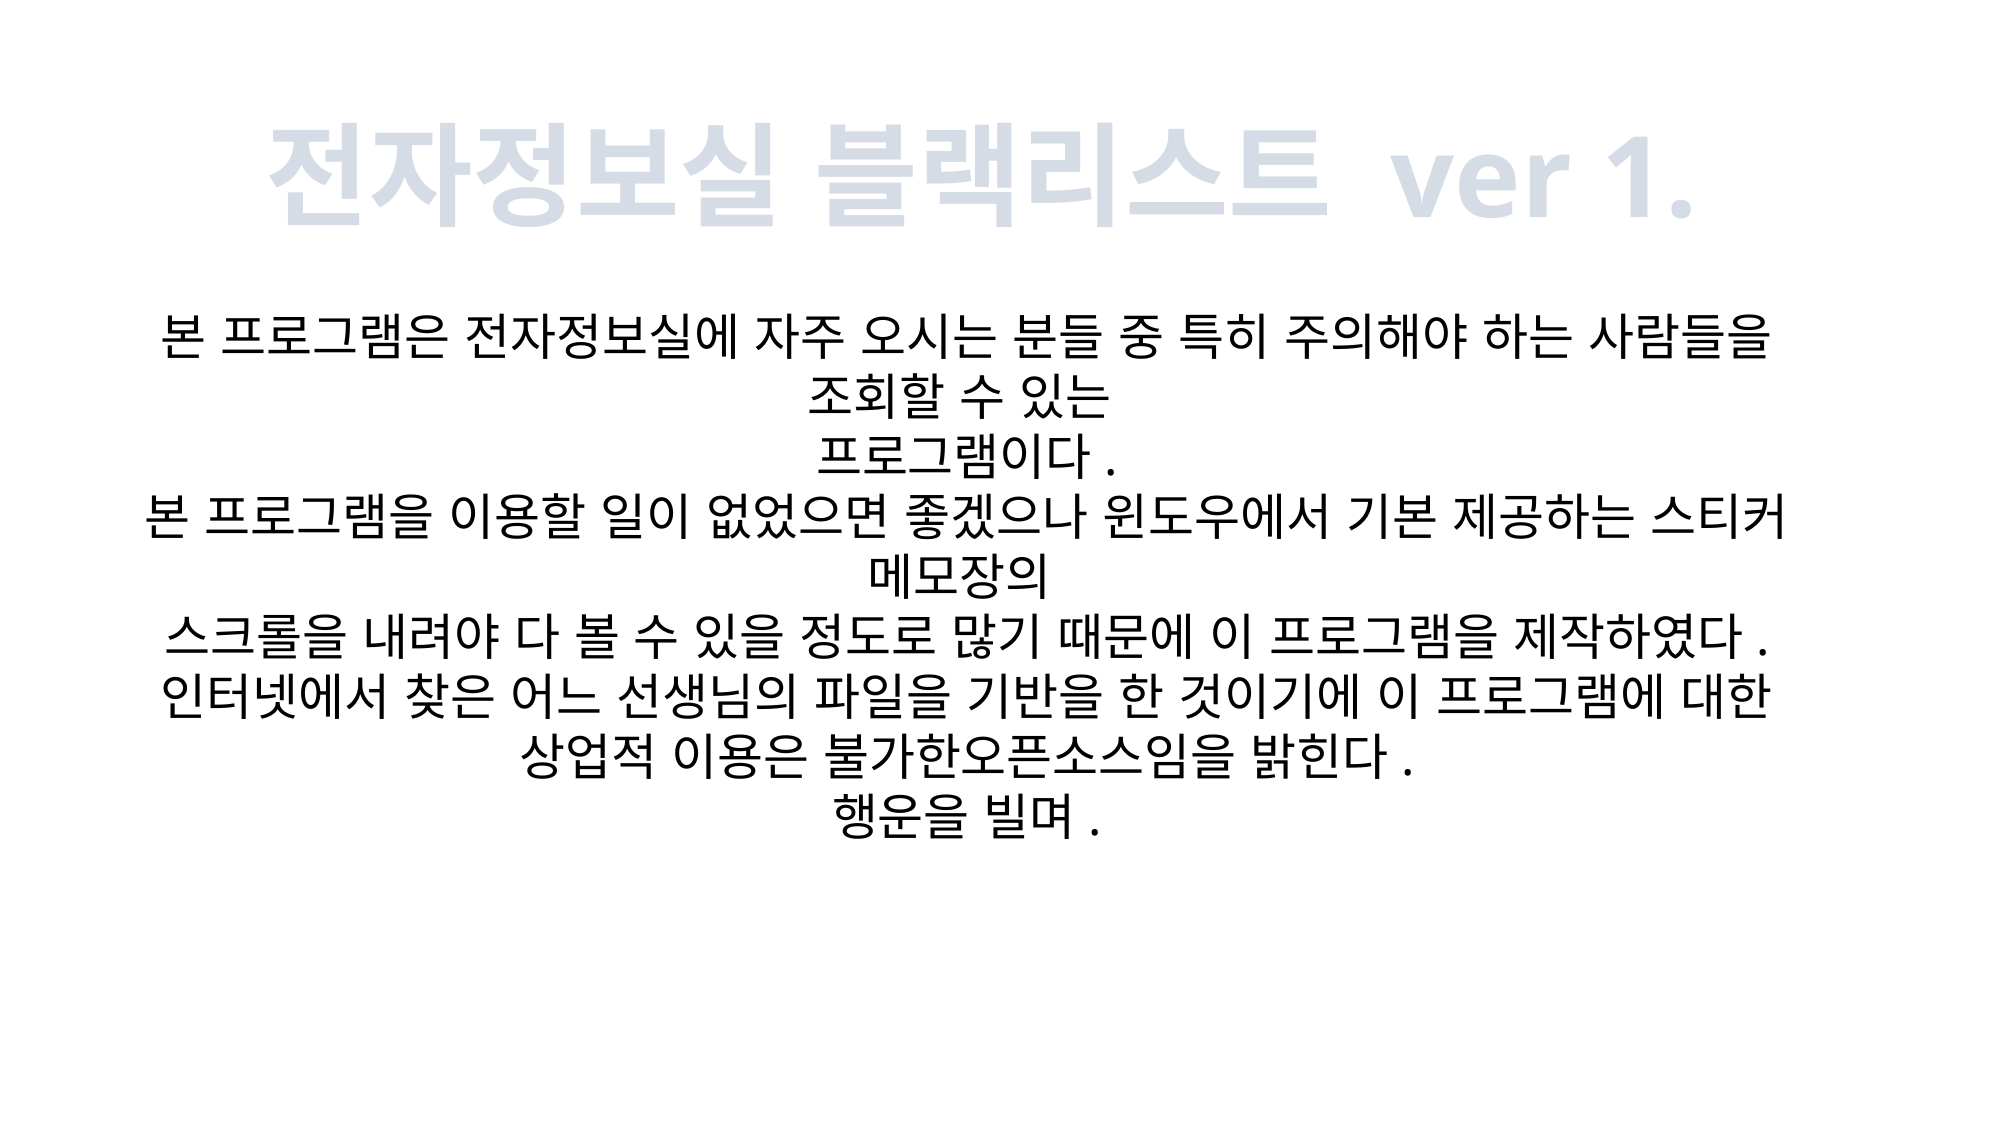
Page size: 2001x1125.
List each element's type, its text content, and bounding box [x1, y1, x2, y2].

text_box 본 프로그램은 전자정보실에 자주 오시는 분들 중 특히 주의해야 하는 사람들을 조회할 수 있는 프로그램이다. 본 프로그램을 이용할 일이 없었으면 좋겠으나 윈도우에서 기본 제공하는 스티커 메모장의 스크롤을 내려야 다 볼 수 있을 정도로 많기 때문에 이 프로그램을 제작하였다. 인터넷에서 찾은 어느 선생님의 파일을 기반을 한 것이기에 이 프로그램에 대한 상업적 이용은 불가한오픈소스임을 밝힌다. 행운을 빌며. [83, 297, 1851, 853]
text_box 전자정보실 블랙리스트 ver 1. [250, 97, 1713, 248]
